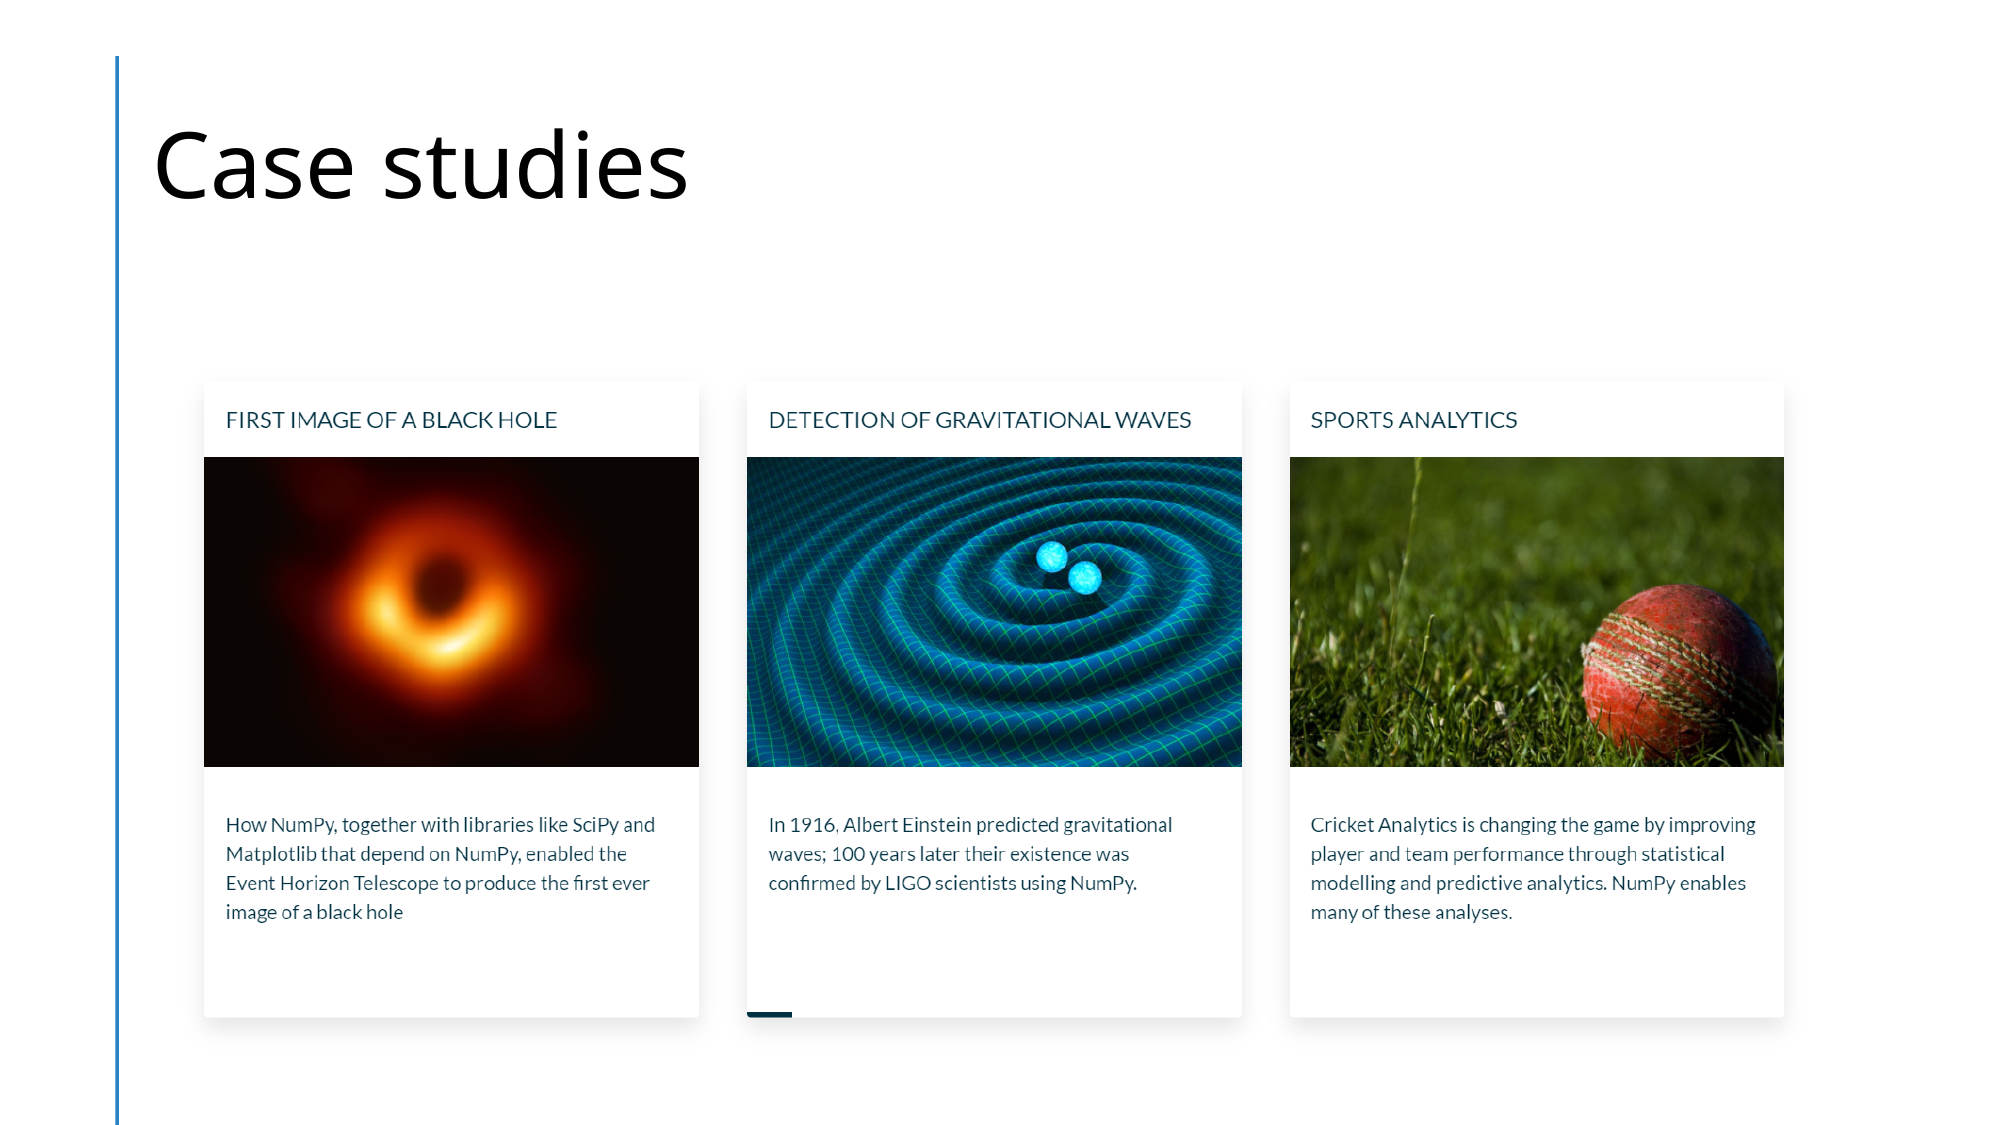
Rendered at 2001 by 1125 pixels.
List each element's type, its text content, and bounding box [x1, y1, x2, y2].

title Case studies [137, 59, 1863, 278]
picture [137, 336, 1863, 1084]
